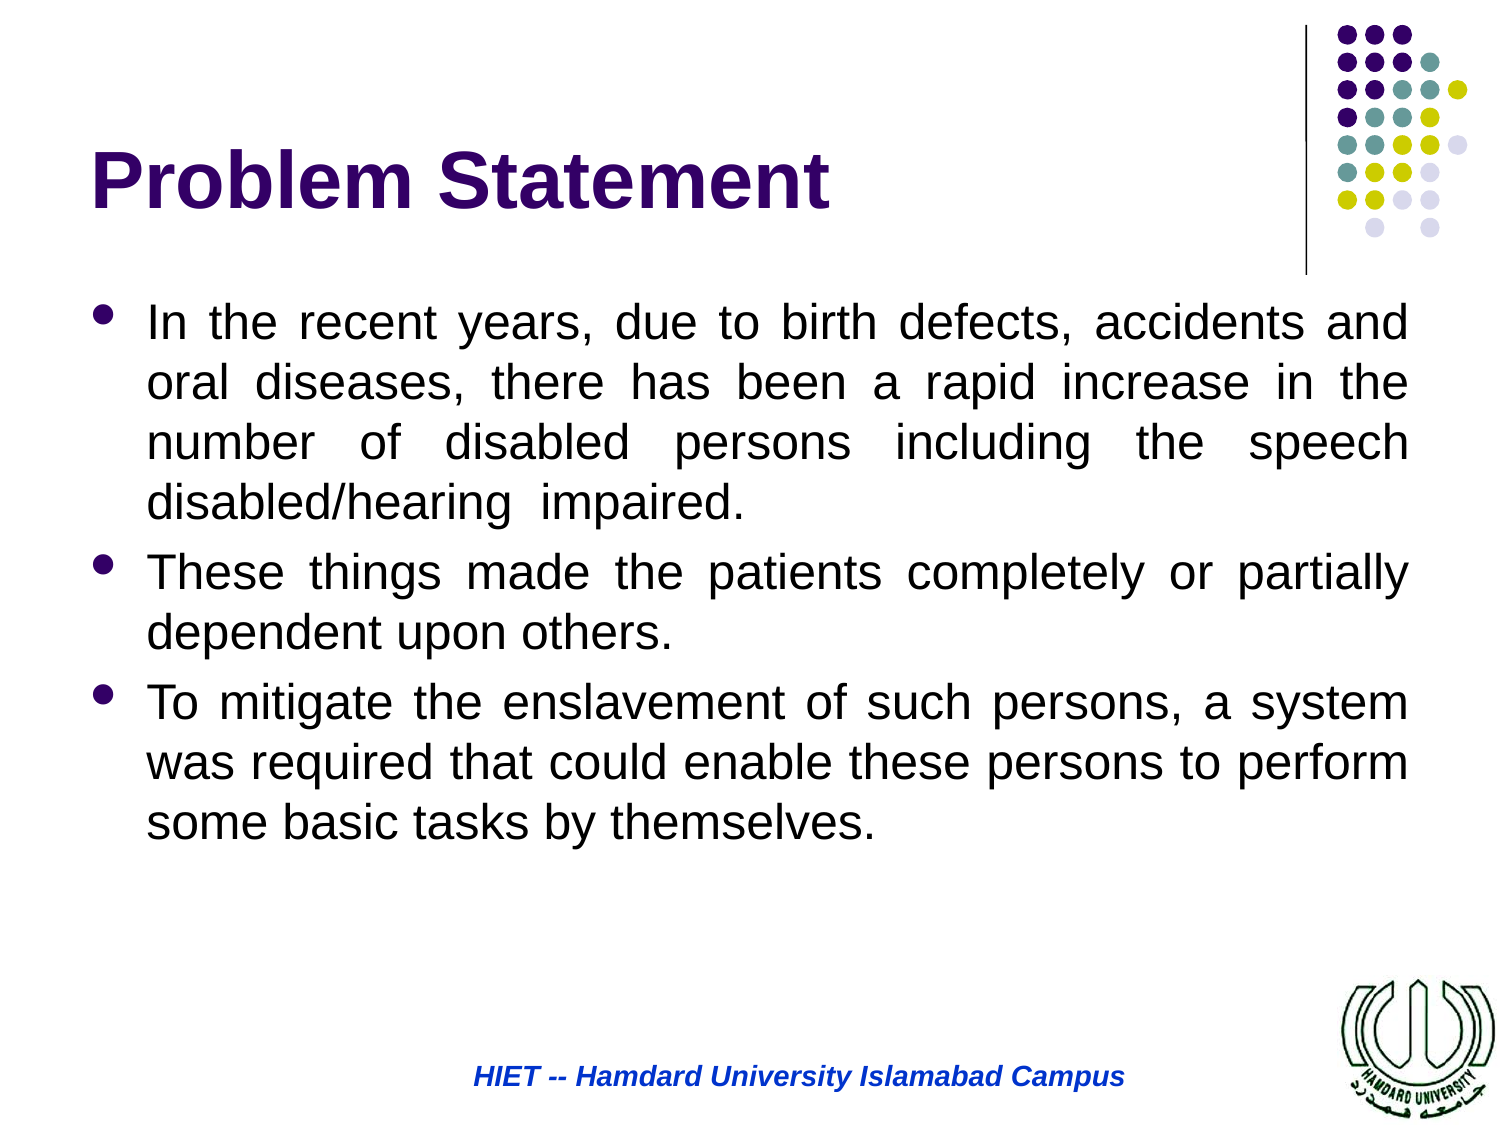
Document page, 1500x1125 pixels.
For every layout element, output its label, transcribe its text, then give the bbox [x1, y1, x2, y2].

list In the recent years, due to birth defects, accidents and oral diseases, there has been a rapid increase in the number of disabled persons including the speech disabled/hearing impaired. These things made the patients completely or partially dependent upon others. To mitigate the enslavement of such persons, a system was required that could enable these persons to perform some basic tasks by themselves. [75, 282, 1425, 1006]
title Problem Statement [75, 20, 1313, 233]
footer HIET -- Hamdard University Islamabad Campus [449, 1049, 1151, 1113]
picture [1337, 975, 1500, 1125]
